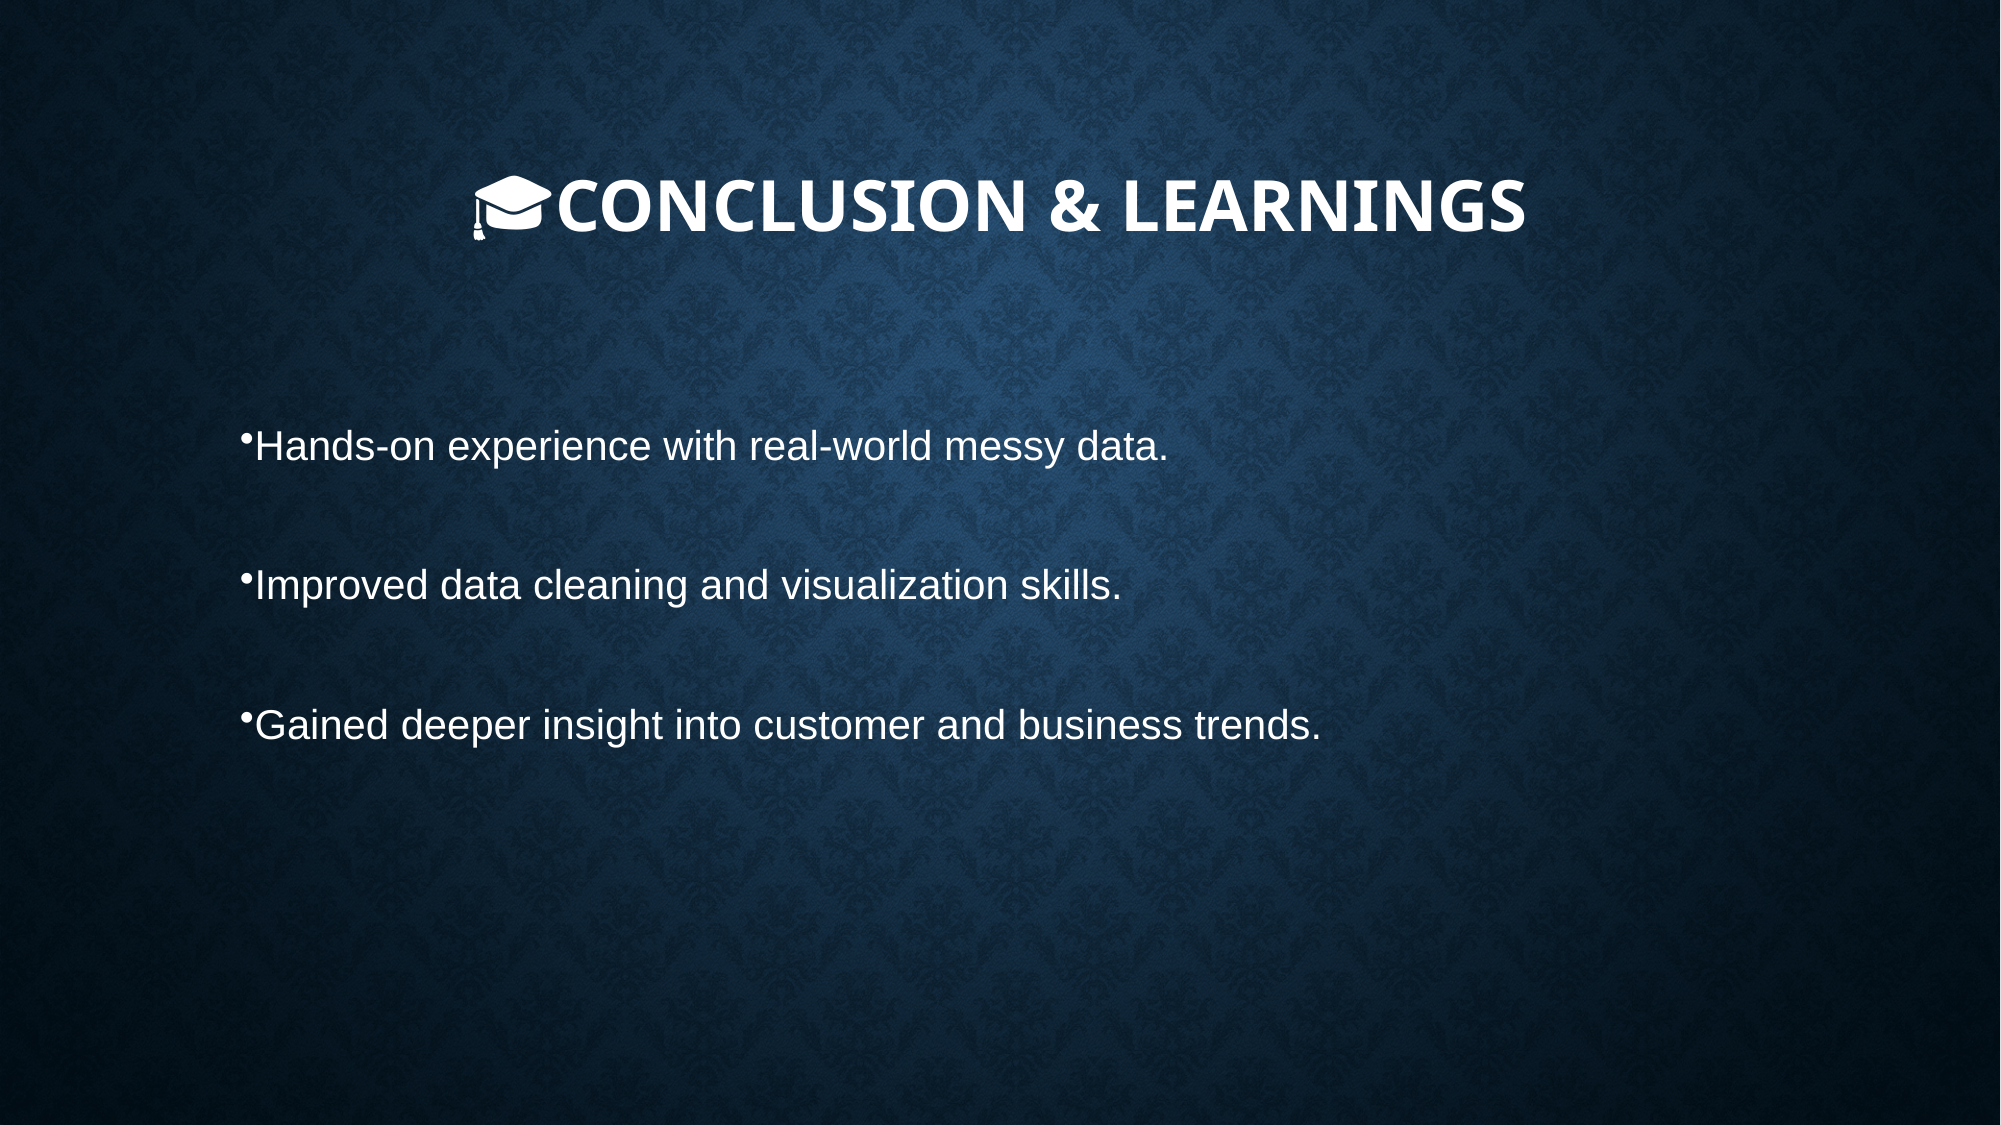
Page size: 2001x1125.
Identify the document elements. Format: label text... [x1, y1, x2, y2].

list Hands-on experience with real-world messy data. Improved data cleaning and visualization skills. Gained deeper insight into customer and business trends. [149, 256, 2000, 910]
title 🎓Conclusion & Learnings [149, 99, 1849, 256]
